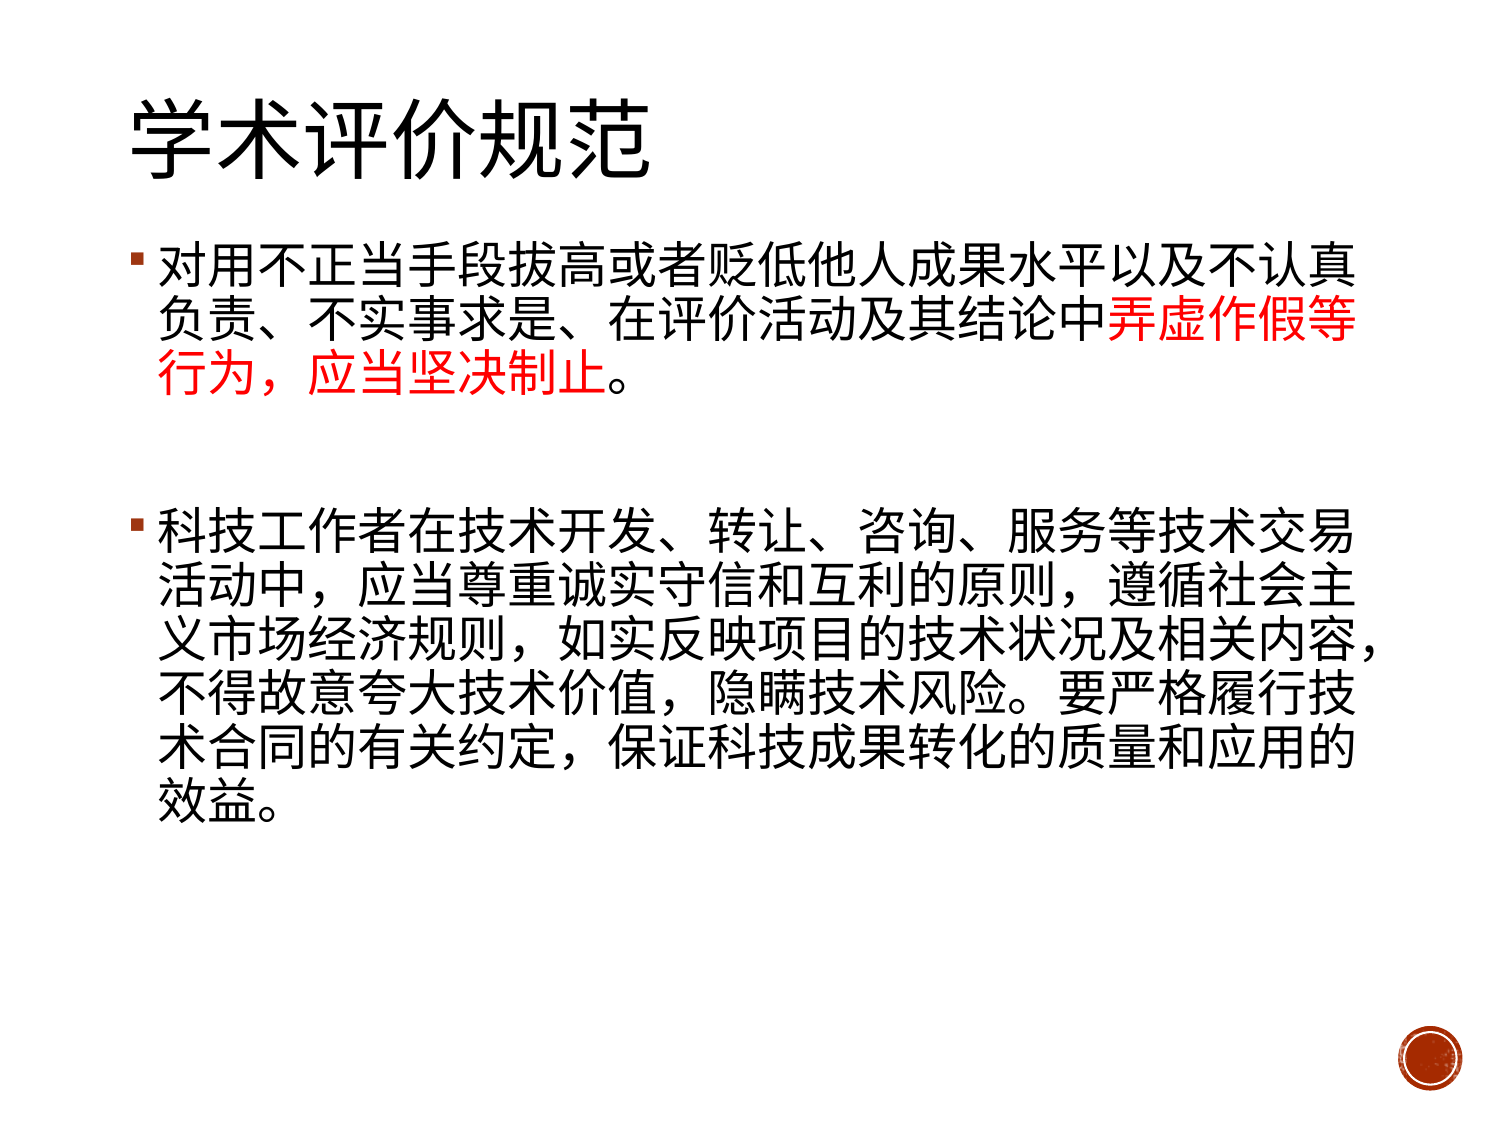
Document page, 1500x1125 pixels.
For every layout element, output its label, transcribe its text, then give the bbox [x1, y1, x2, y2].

title 学术评价规范 [112, 79, 1388, 209]
list 对用不正当手段拔高或者贬低他人成果水平以及不认真负责、不实事求是、在评价活动及其结论中弄虚作假等行为，应当坚决制止。 科技工作者在技术开发、转让、咨询、服务等技术交易活动中，应当尊重诚实守信和互利的原则，遵循社会主义市场经济规则，如实反映项目的技术状况及相关内容，不得故意夸大技术价值，隐瞒技术风险。要严格履行技术合同的有关约定，保证科技成果转化的质量和应用的效益。 [112, 232, 1388, 1013]
